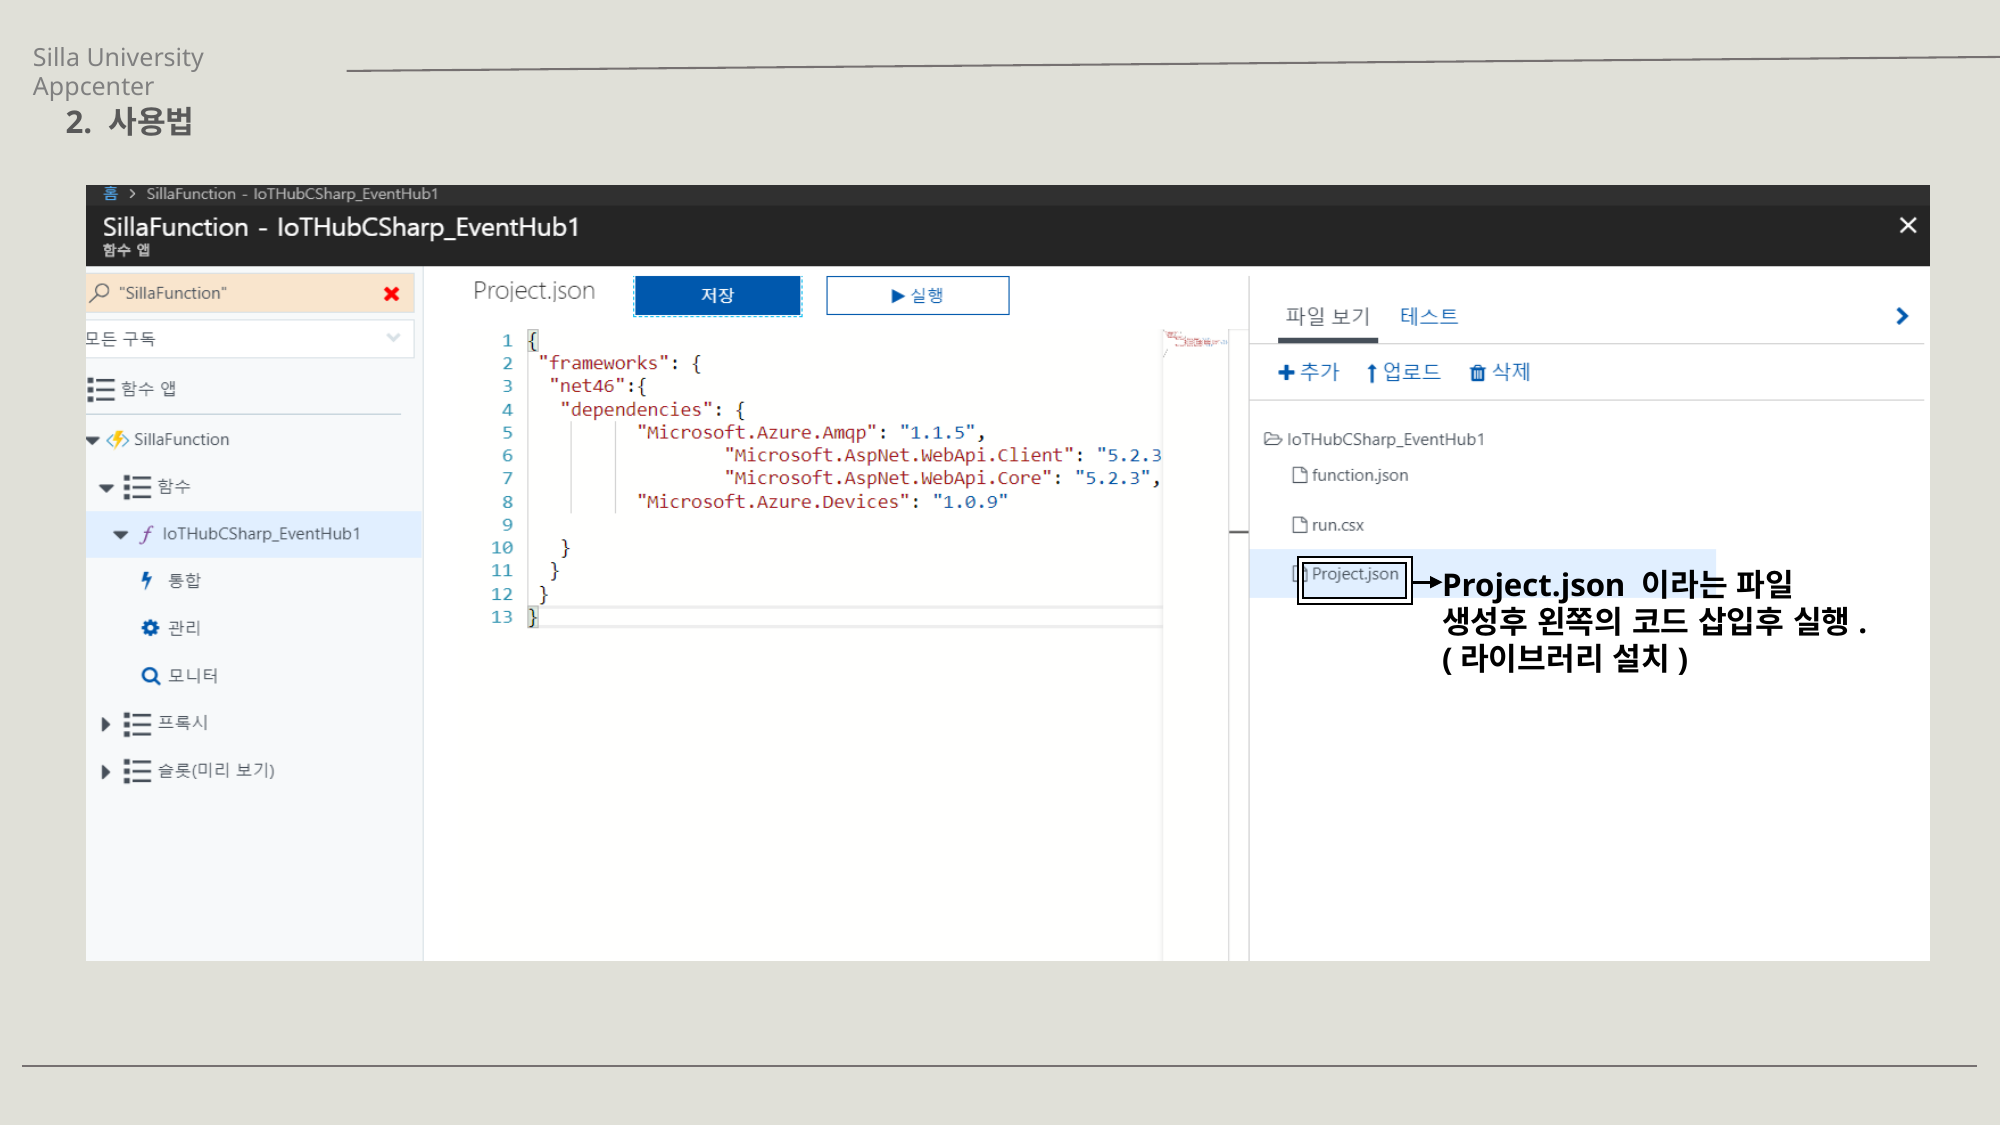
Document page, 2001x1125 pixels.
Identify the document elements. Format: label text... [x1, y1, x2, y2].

picture [86, 184, 1930, 961]
text_box Silla University Appcenter [18, 33, 347, 109]
text_box 2. 사용법 [50, 94, 325, 147]
